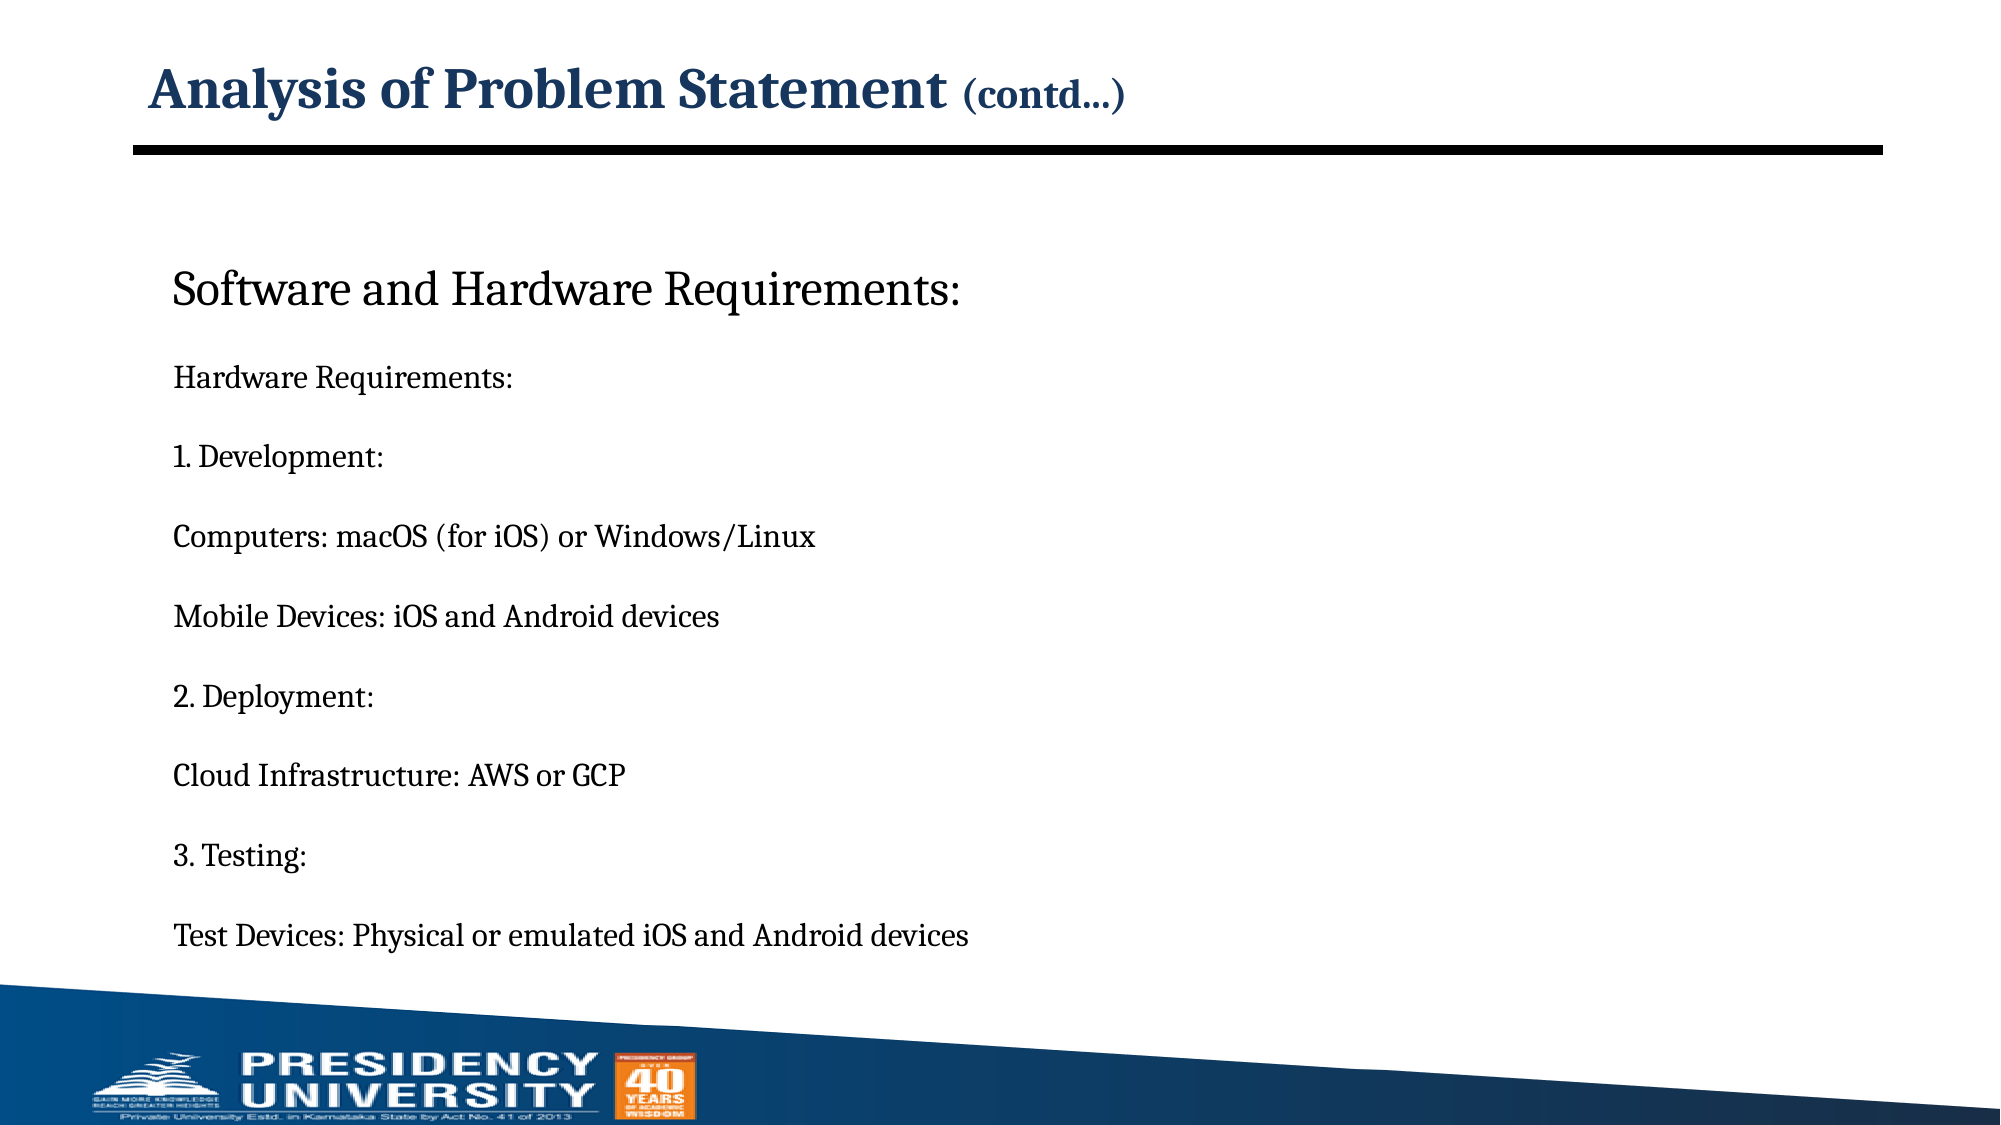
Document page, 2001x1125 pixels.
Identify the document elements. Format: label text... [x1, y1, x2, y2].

picture [0, 982, 2000, 1125]
title Analysis of Problem Statement (contd...) [133, 45, 1884, 125]
list Software and Hardware Requirements: Hardware Requirements: 1. Development: Computers: macOS (for iOS) or Windows/Linux Mobile Devices: iOS and Android devices 2. Deployment: Cloud Infrastructure: AWS or GCP 3. Testing: Test Devices: Physical or emulated iOS and Android devices [133, 187, 1884, 1000]
